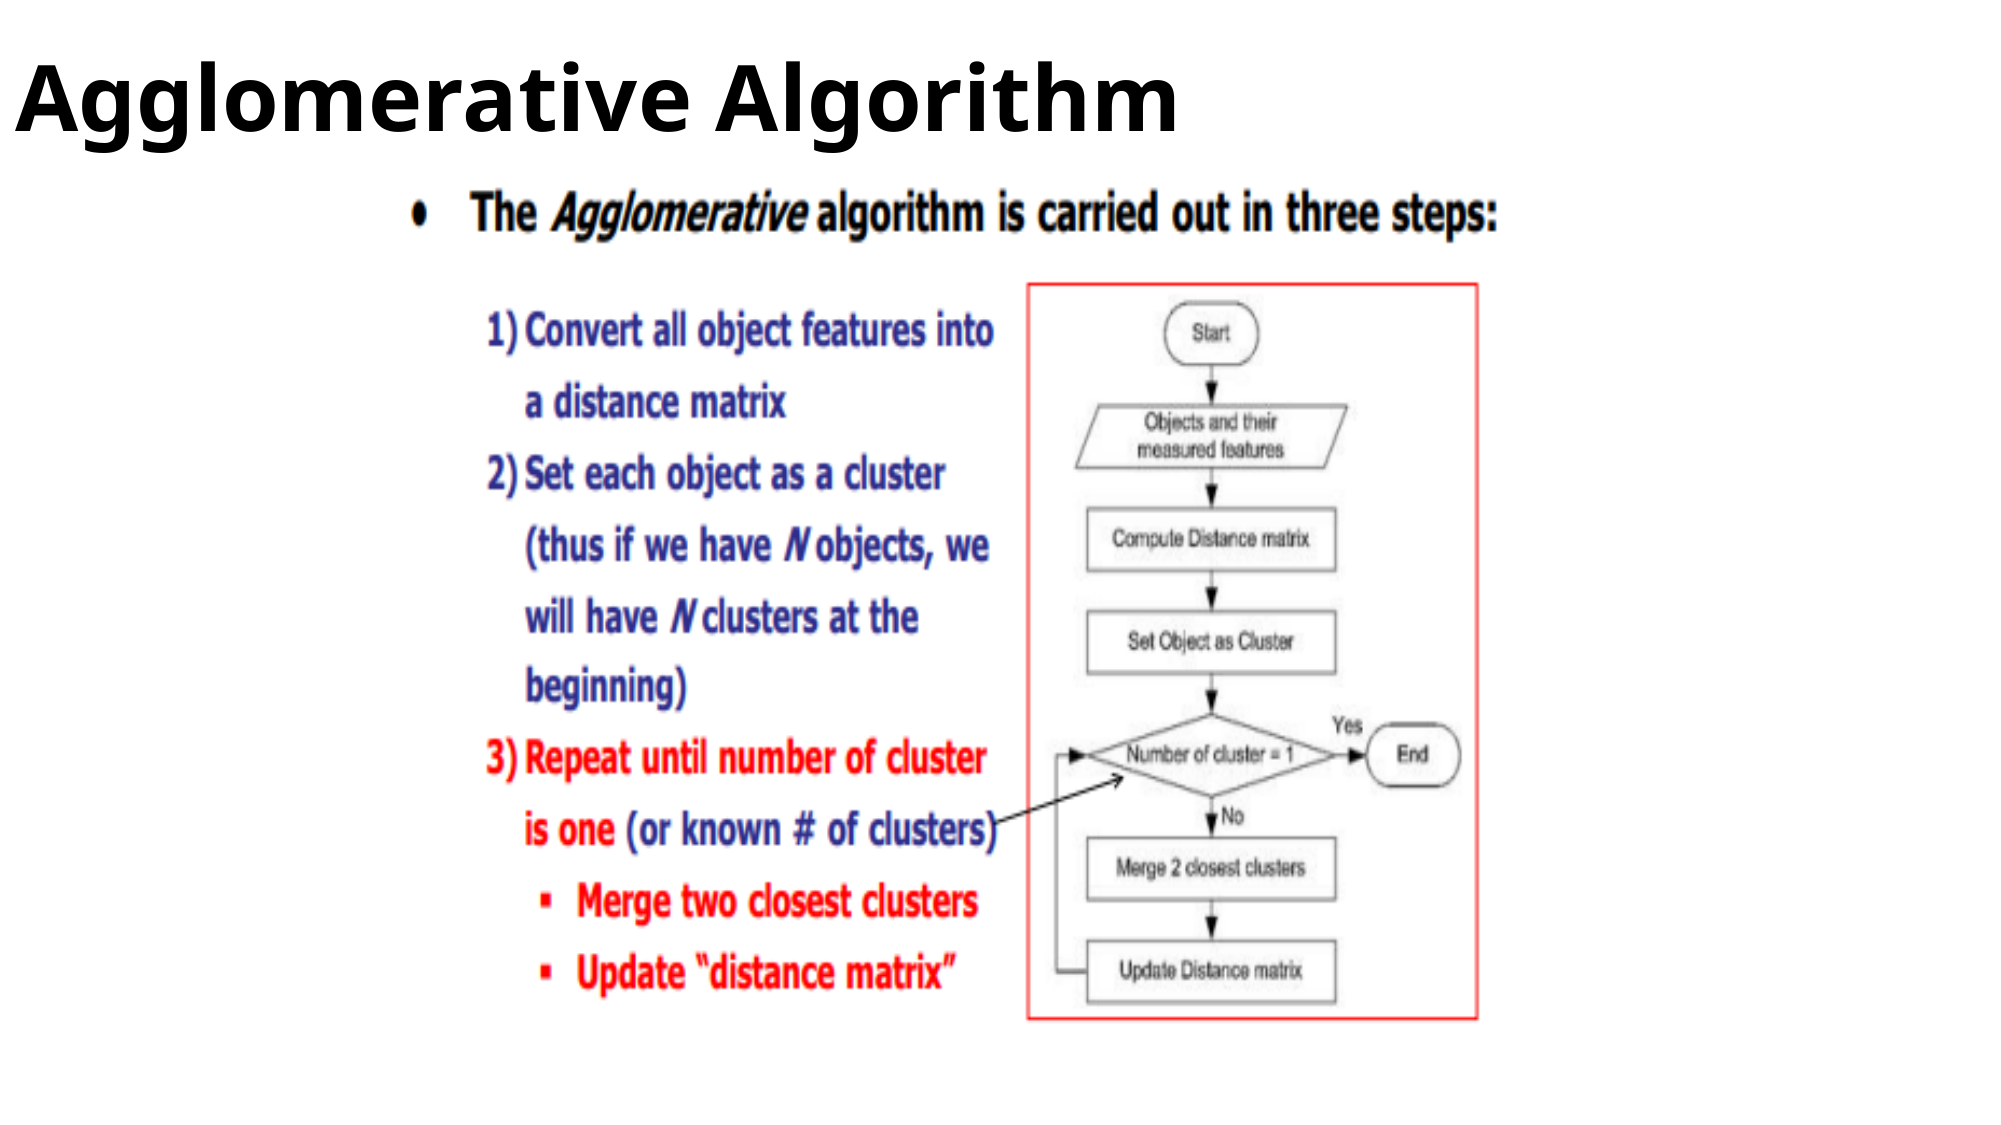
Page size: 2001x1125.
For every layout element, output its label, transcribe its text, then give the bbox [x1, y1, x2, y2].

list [399, 166, 1542, 1041]
title Agglomerative Algorithm [0, 0, 1725, 204]
